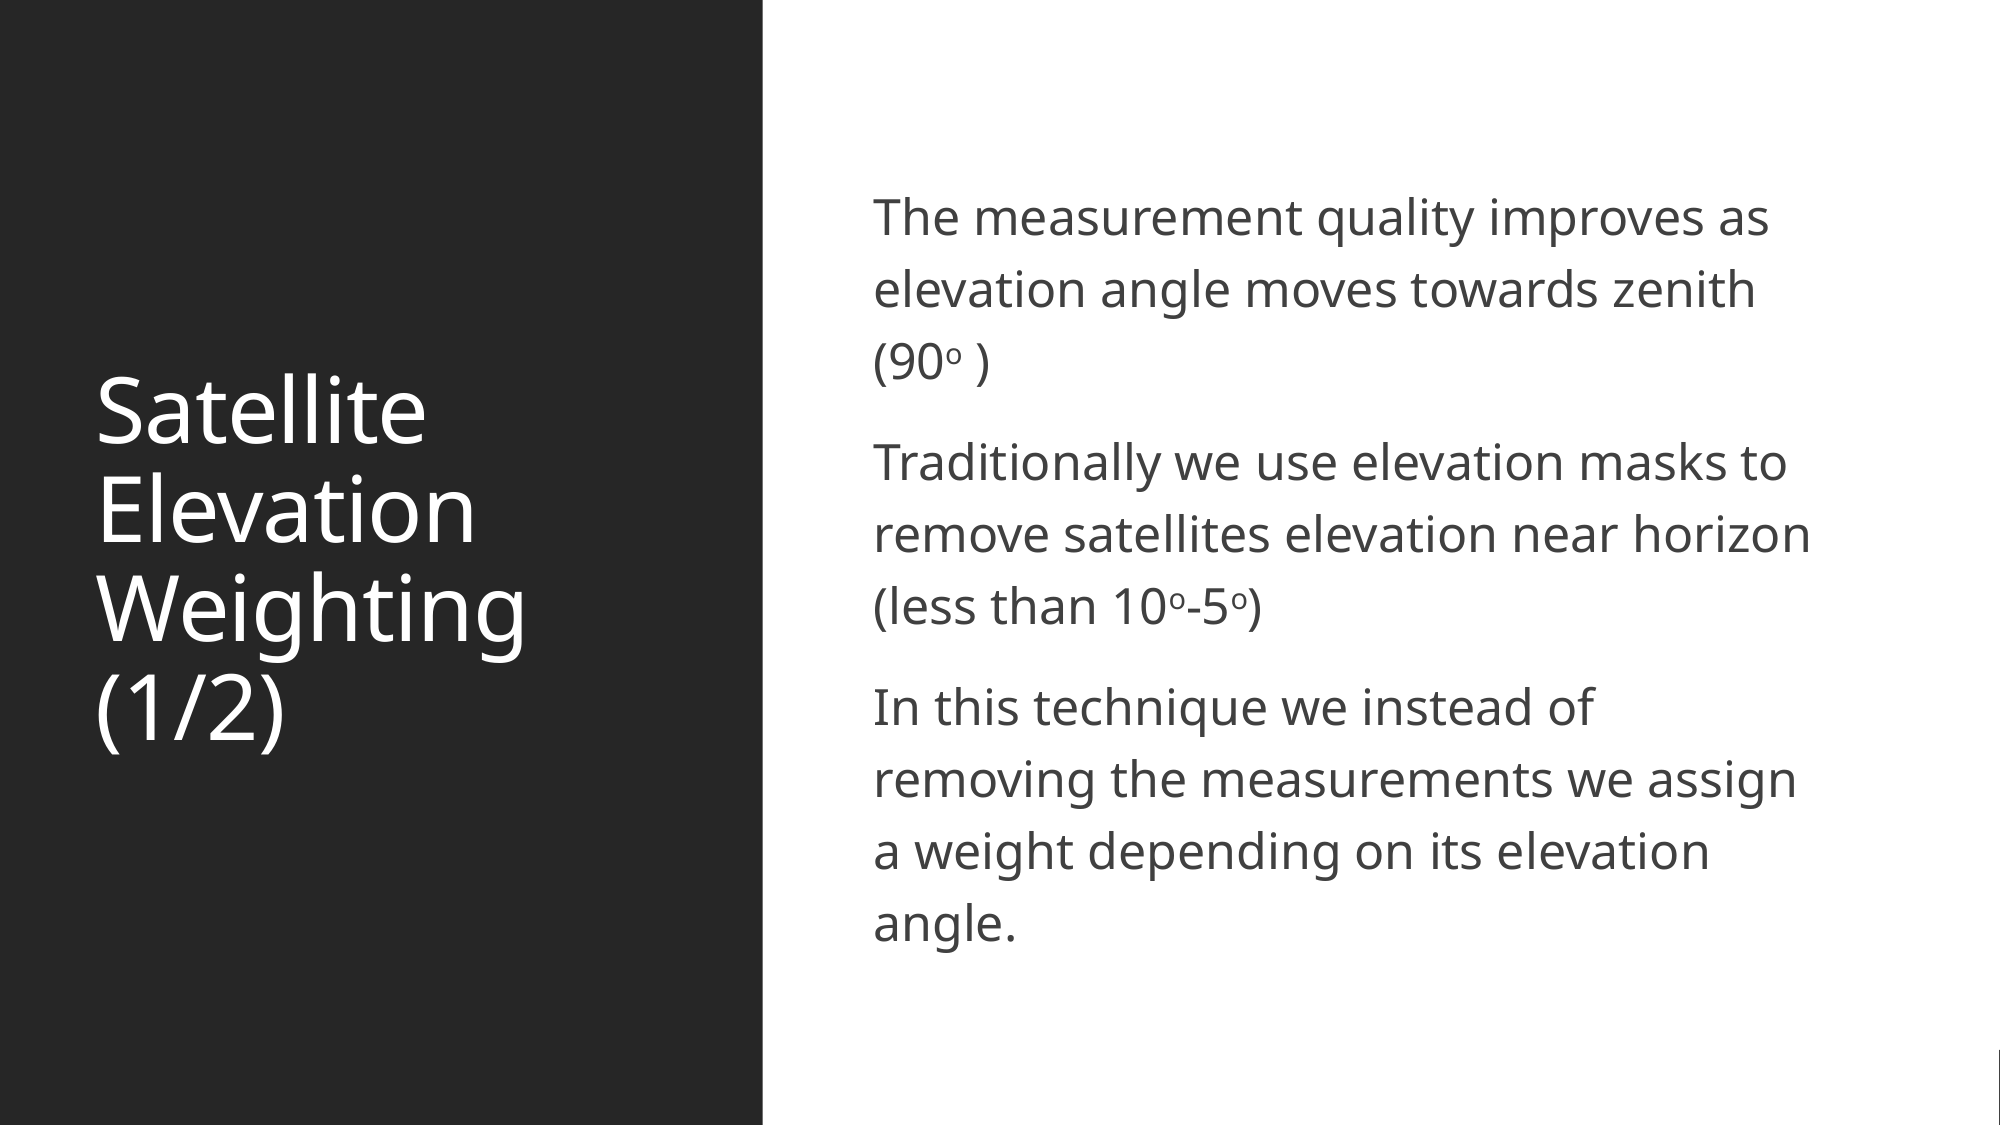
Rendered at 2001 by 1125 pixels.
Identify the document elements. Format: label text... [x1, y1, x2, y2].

list The measurement quality improves as elevation angle moves towards zenith (90o ) Traditionally we use elevation masks to remove satellites elevation near horizon (less than 10o-5o) In this technique we instead of removing the measurements we assign a weight depending on its elevation angle. [858, 99, 1830, 1026]
text_box [764, 0, 2000, 1125]
title Satellite Elevation Weighting (1/2) [80, 99, 679, 1026]
text_box [0, 0, 764, 1125]
